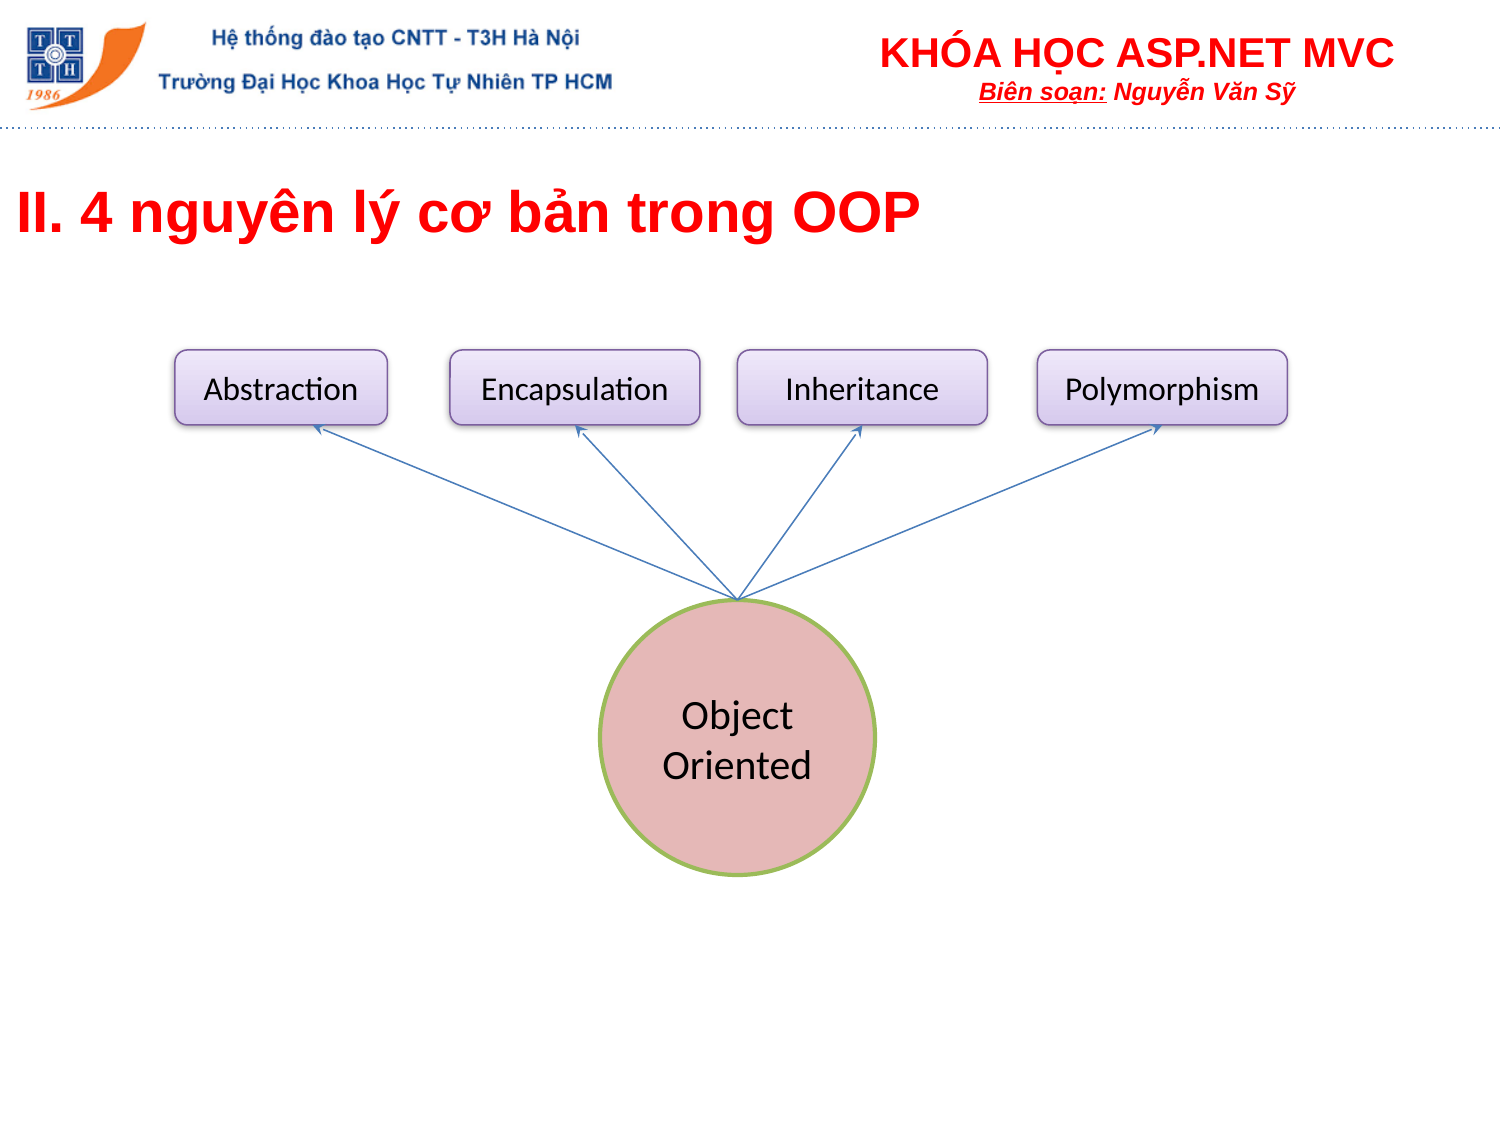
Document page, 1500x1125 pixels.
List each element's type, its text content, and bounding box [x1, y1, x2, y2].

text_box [574, 424, 734, 601]
list [50, 239, 1425, 1100]
text_box Polymorphism [1037, 349, 1288, 425]
text_box Abstraction [174, 349, 388, 425]
text_box Encapsulation [449, 349, 700, 423]
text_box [312, 424, 573, 601]
text_box Inheritance [737, 349, 988, 423]
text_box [737, 424, 1163, 601]
picture [3, 1, 642, 127]
text_box II. 4 nguyên lý cơ bản trong OOP [1, 134, 1500, 252]
text_box Object Oriented [600, 610, 876, 876]
text_box KHÓA HỌC ASP.NET MVC Biên soạn: Nguyễn Văn Sỹ [787, 2, 1488, 127]
